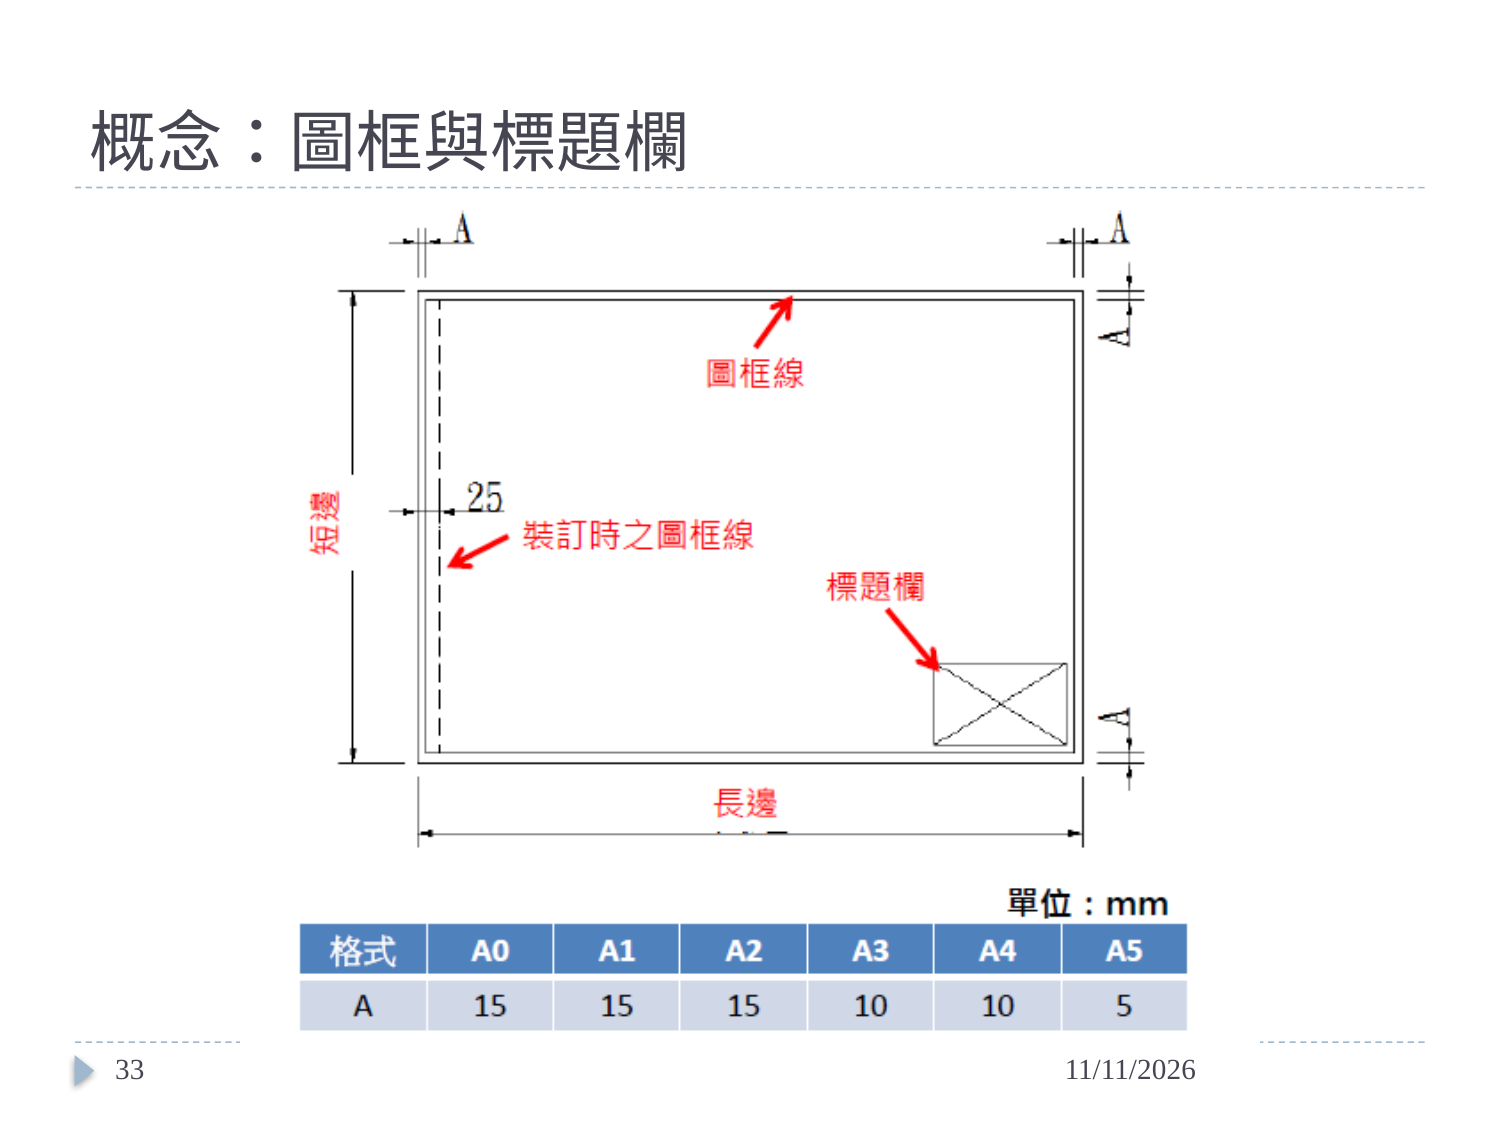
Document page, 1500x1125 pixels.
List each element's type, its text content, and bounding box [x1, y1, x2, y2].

slide_number 33 [100, 1042, 426, 1103]
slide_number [1050, 1042, 1426, 1103]
title 概念：圖框與標題欄 [75, 24, 1425, 188]
picture [239, 199, 1260, 1043]
